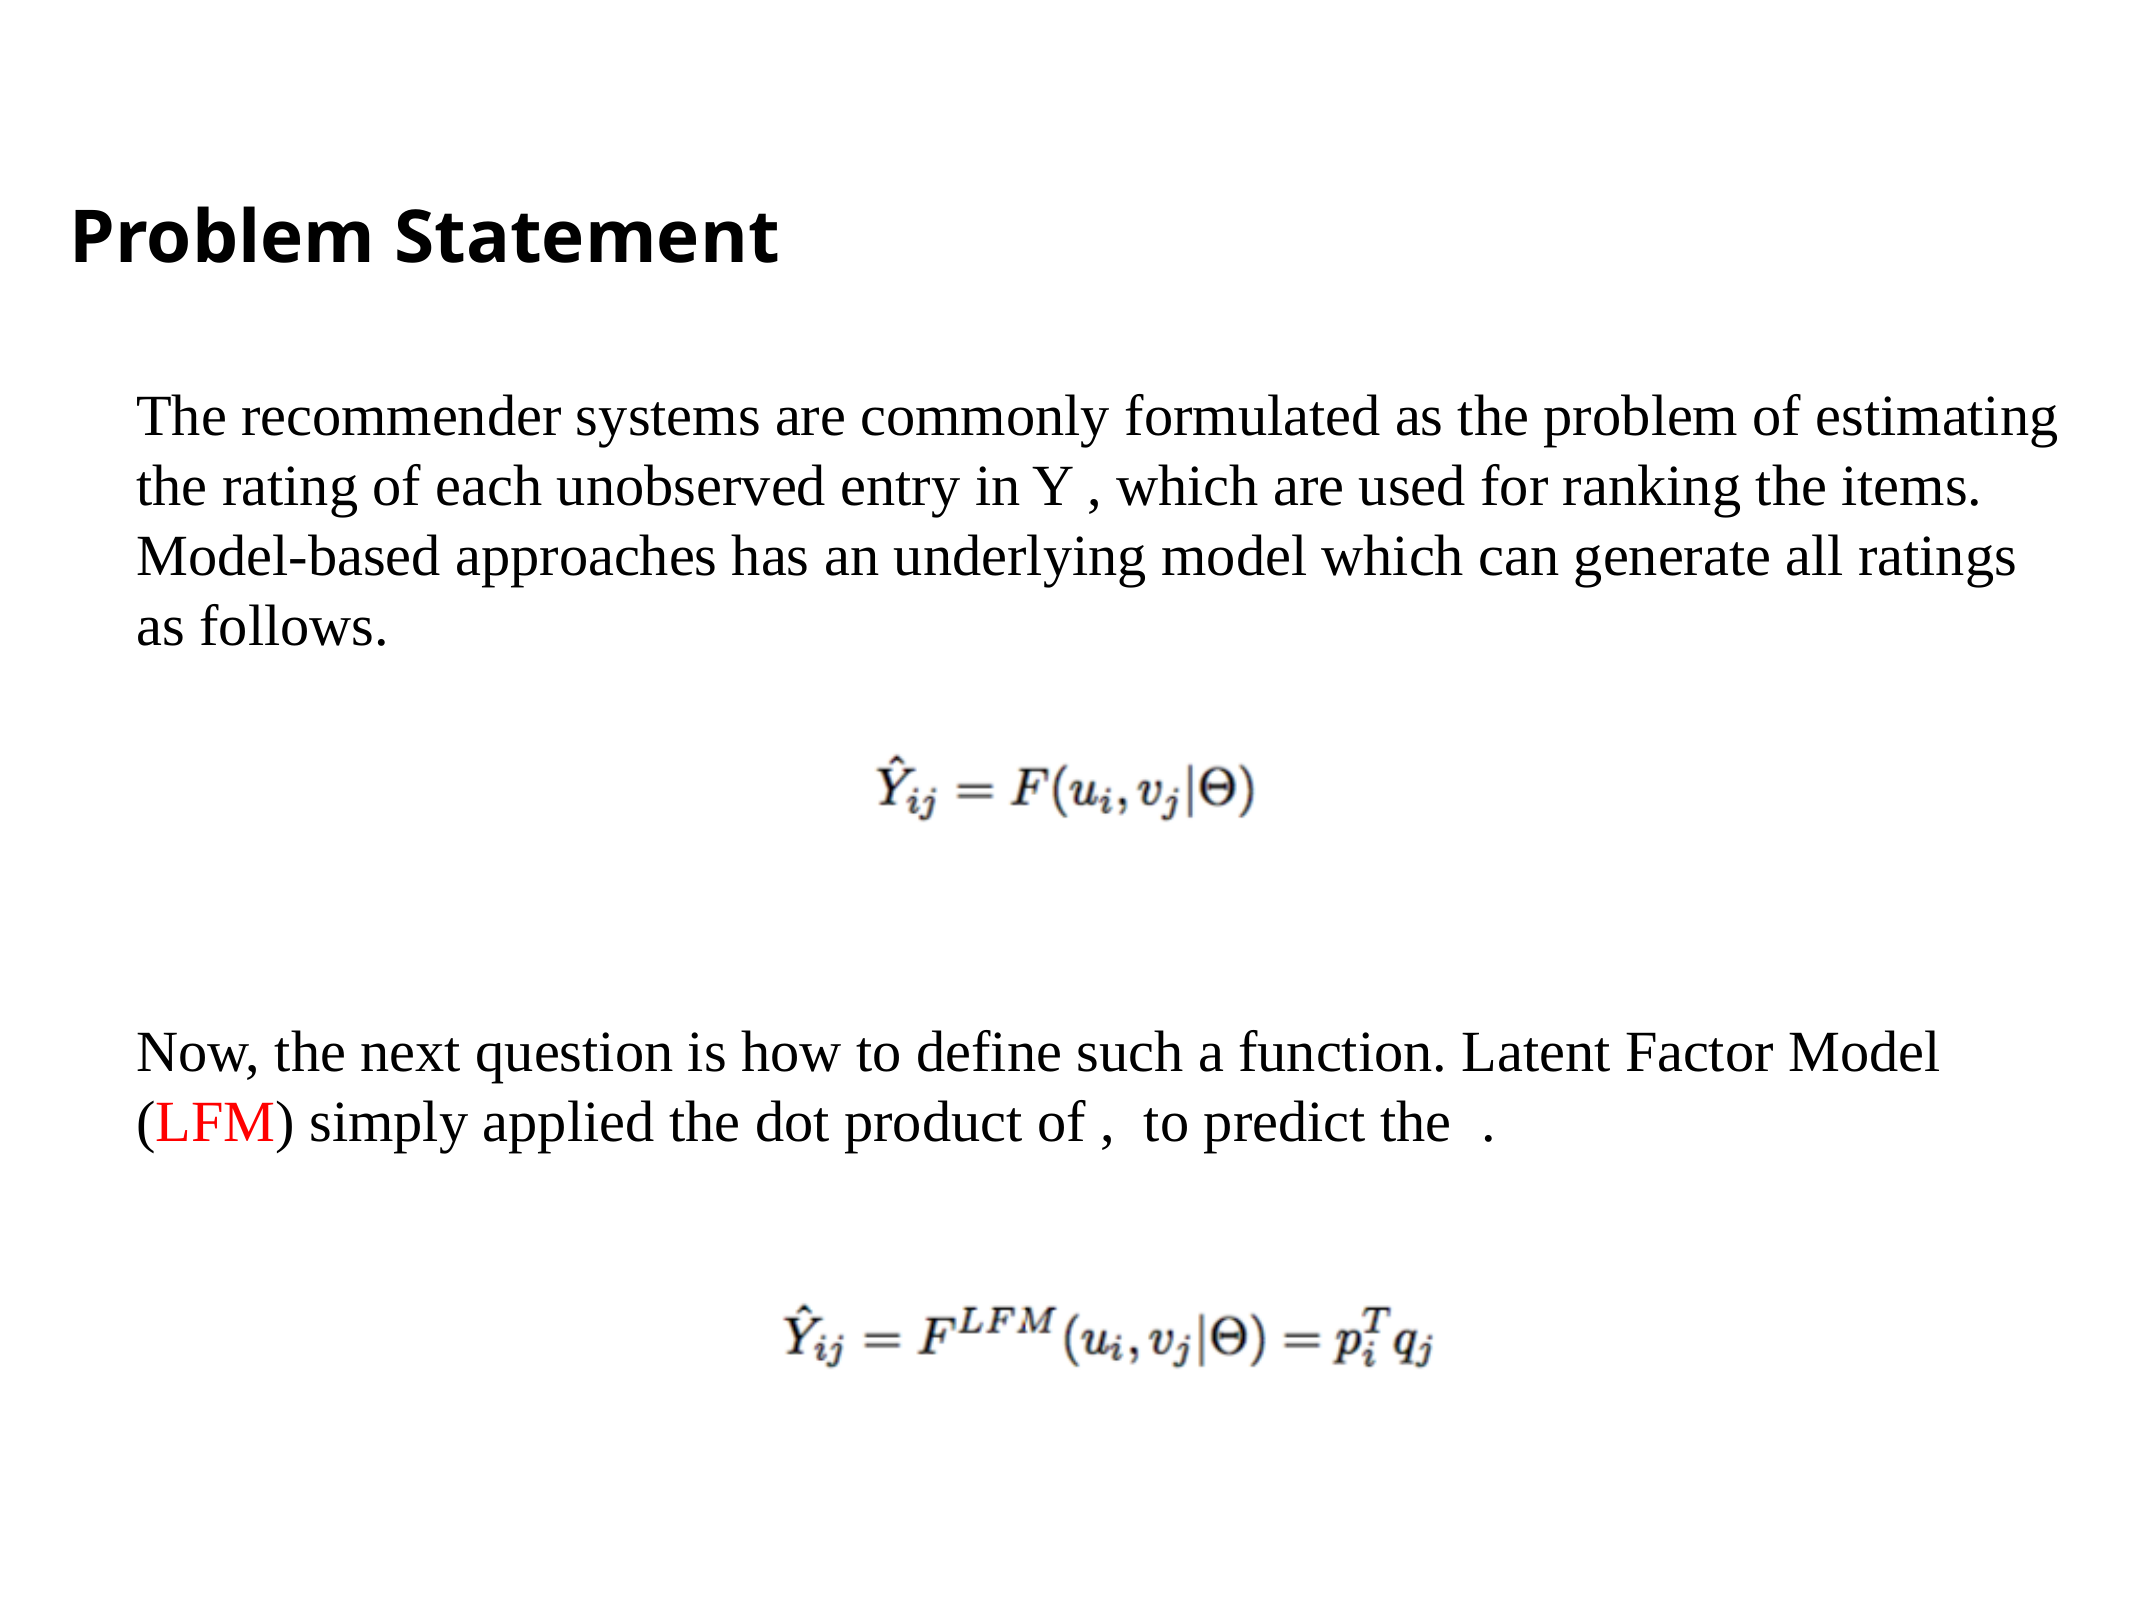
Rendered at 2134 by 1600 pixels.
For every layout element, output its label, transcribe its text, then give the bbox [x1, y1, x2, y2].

picture [848, 736, 1285, 835]
picture [769, 1280, 1454, 1382]
text_box Problem Statement [61, 181, 789, 286]
text_box The recommender systems are commonly formulated as the problem of estimating the rating of each unobserved entry in Y , which are used for ranking the items. Model-based approaches has an underlying model which can generate all ratings as follows. [128, 368, 2072, 666]
